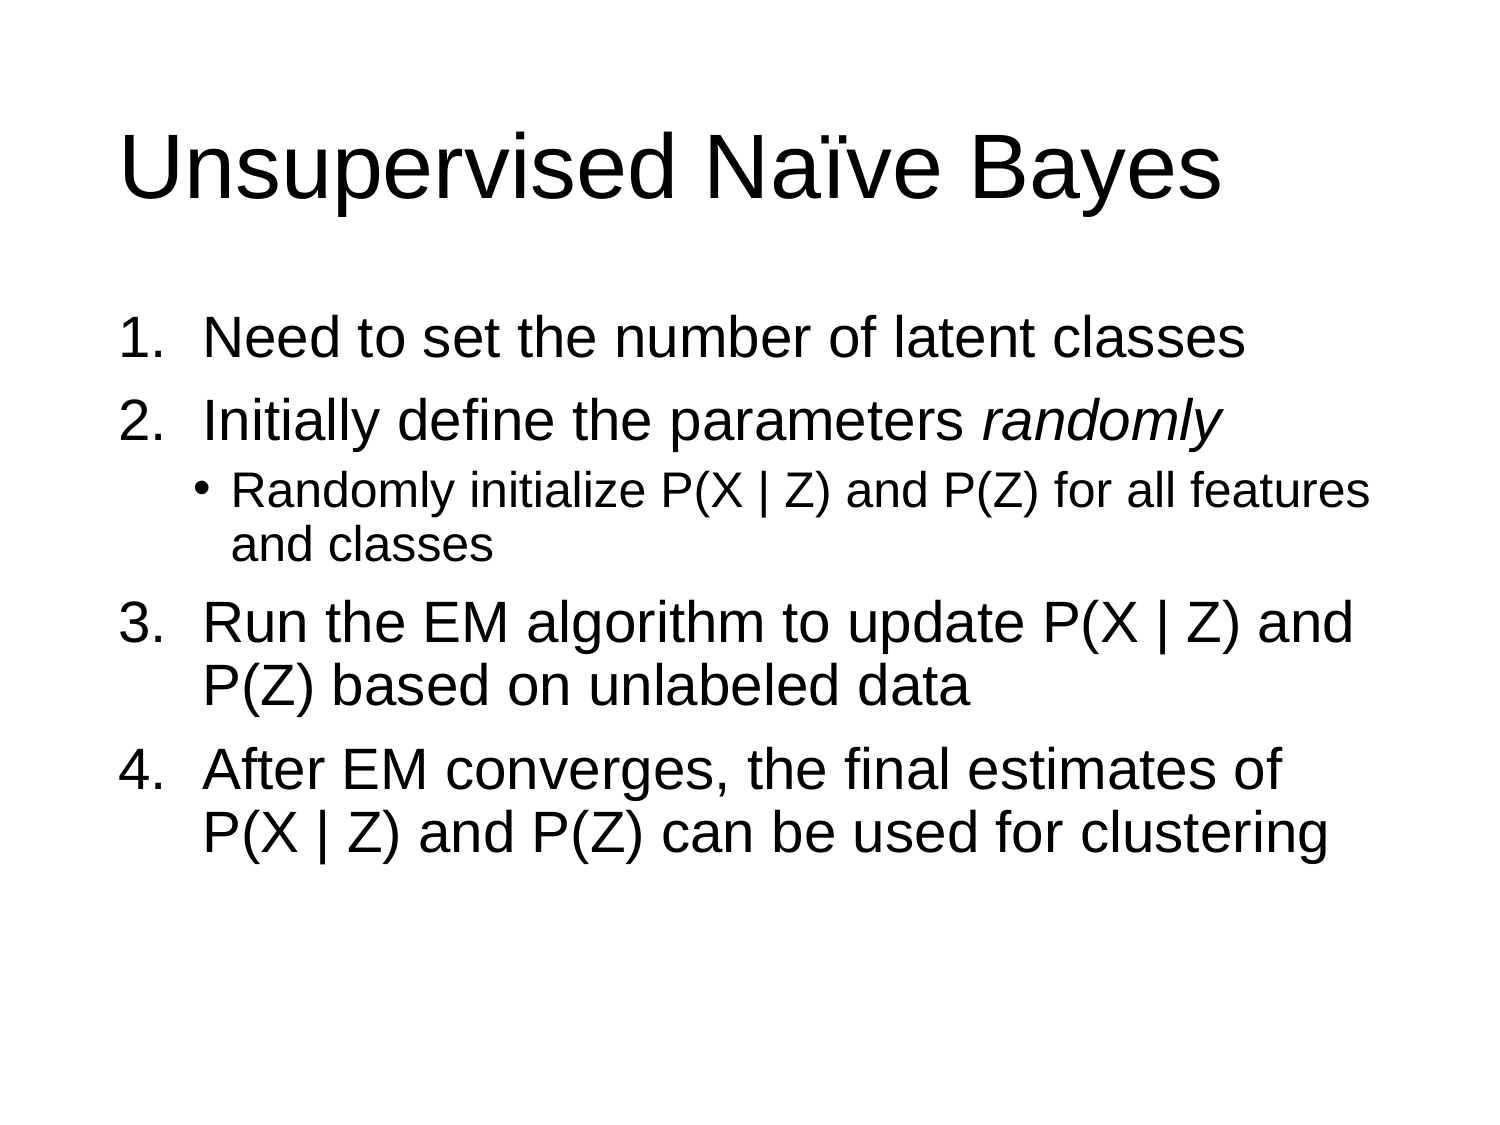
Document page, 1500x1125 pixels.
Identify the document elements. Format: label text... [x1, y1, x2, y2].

title Unsupervised Naïve Bayes [103, 59, 1397, 278]
list Need to set the number of latent classes Initially define the parameters randomly Randomly initialize P(X | Z) and P(Z) for all features and classes Run the EM algorithm to update P(X | Z) and P(Z) based on unlabeled data After EM converges, the final estimates of P(X | Z) and P(Z) can be used for clustering [103, 299, 1397, 1125]
